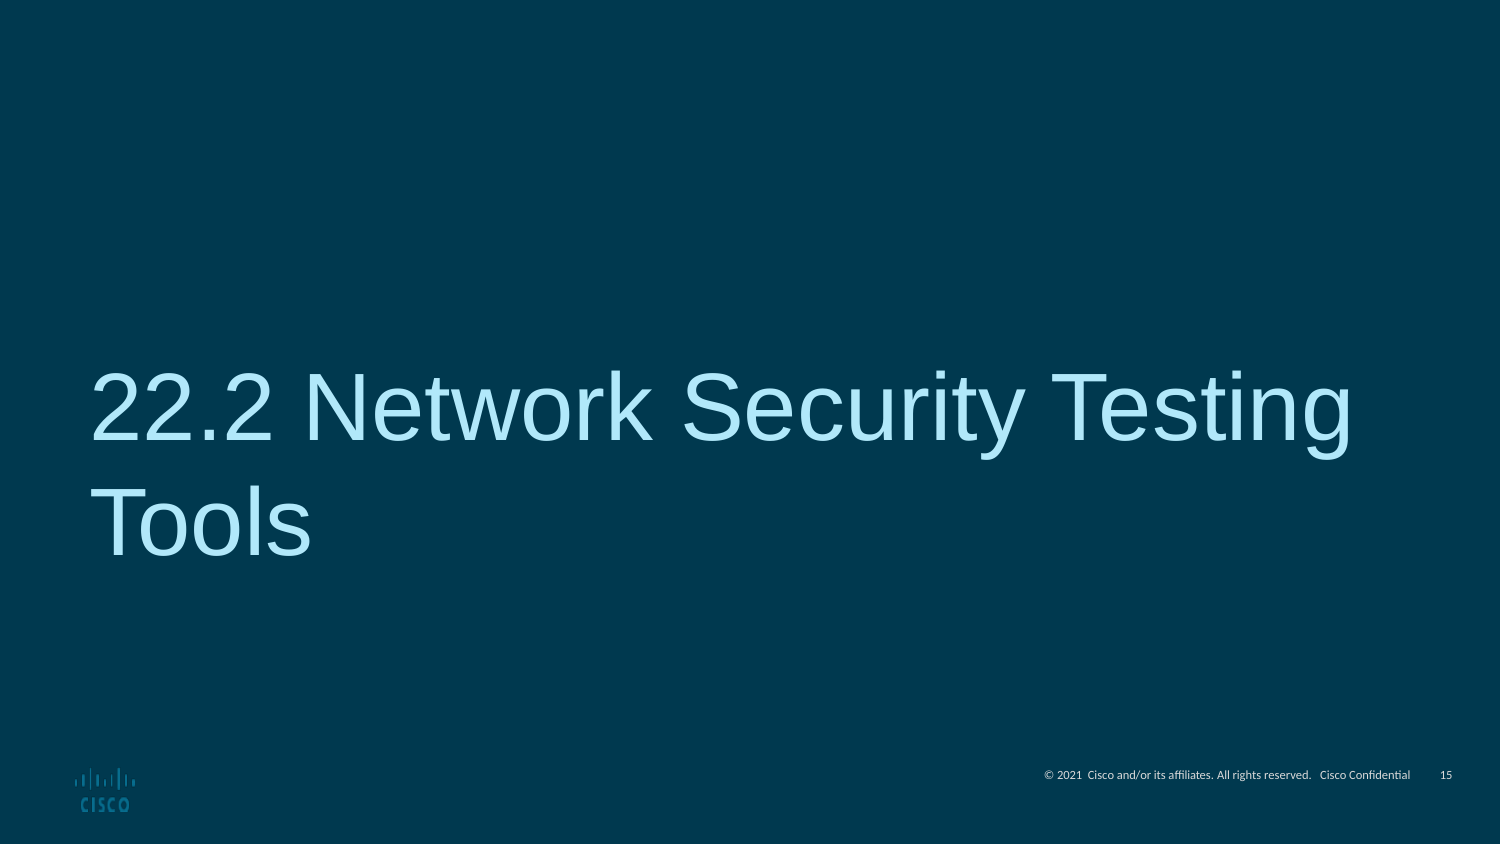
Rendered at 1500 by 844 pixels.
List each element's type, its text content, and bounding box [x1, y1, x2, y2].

picture [92, 490, 145, 554]
picture [251, 488, 258, 554]
picture [142, 504, 186, 555]
picture [269, 504, 309, 555]
list 22.2 Network Security Testing Tools [75, 337, 1425, 488]
slide_number 15 [1425, 759, 1500, 797]
picture [195, 504, 239, 555]
